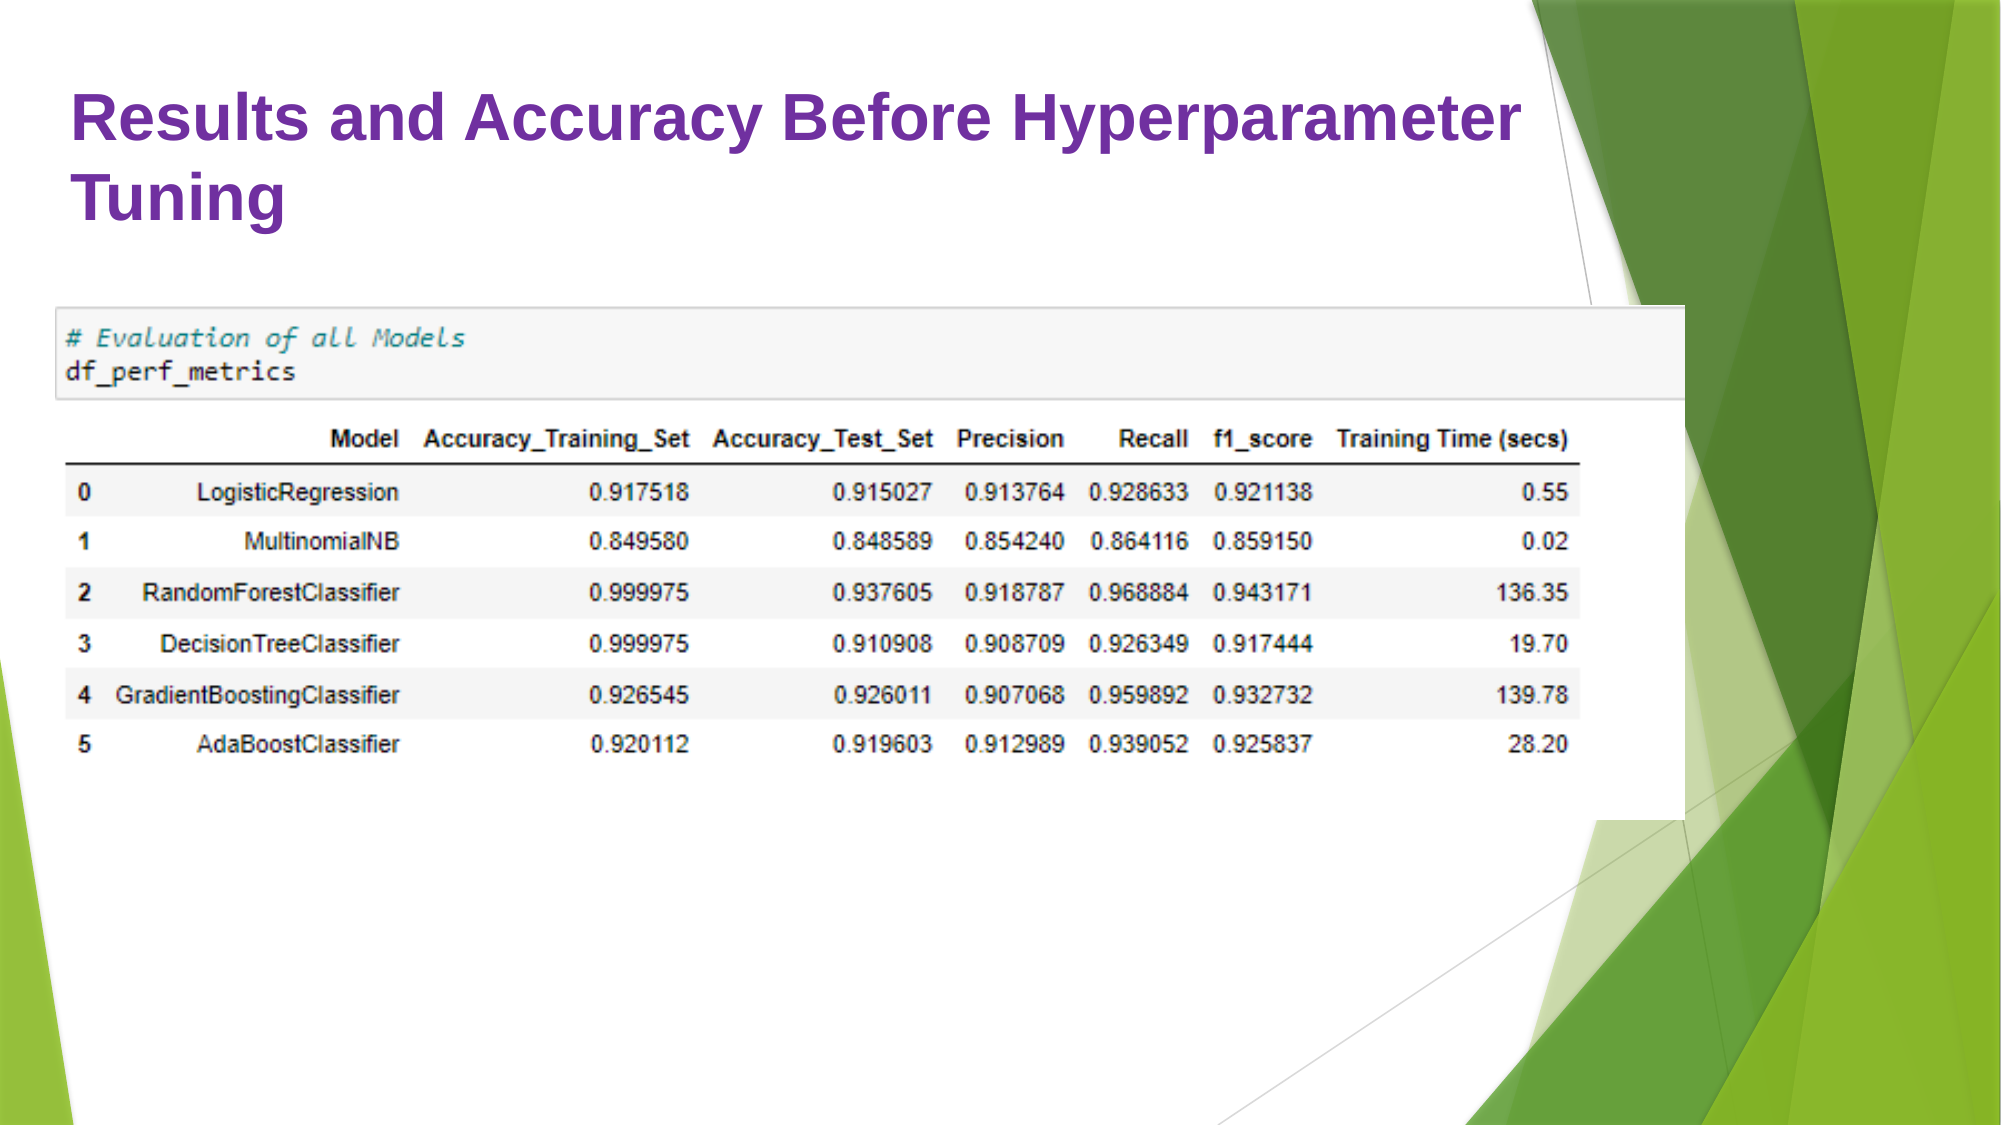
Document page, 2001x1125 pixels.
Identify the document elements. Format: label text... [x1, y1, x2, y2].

text_box Results and Accuracy Before Hyperparameter Tuning [55, 66, 1626, 241]
picture [54, 305, 1685, 820]
